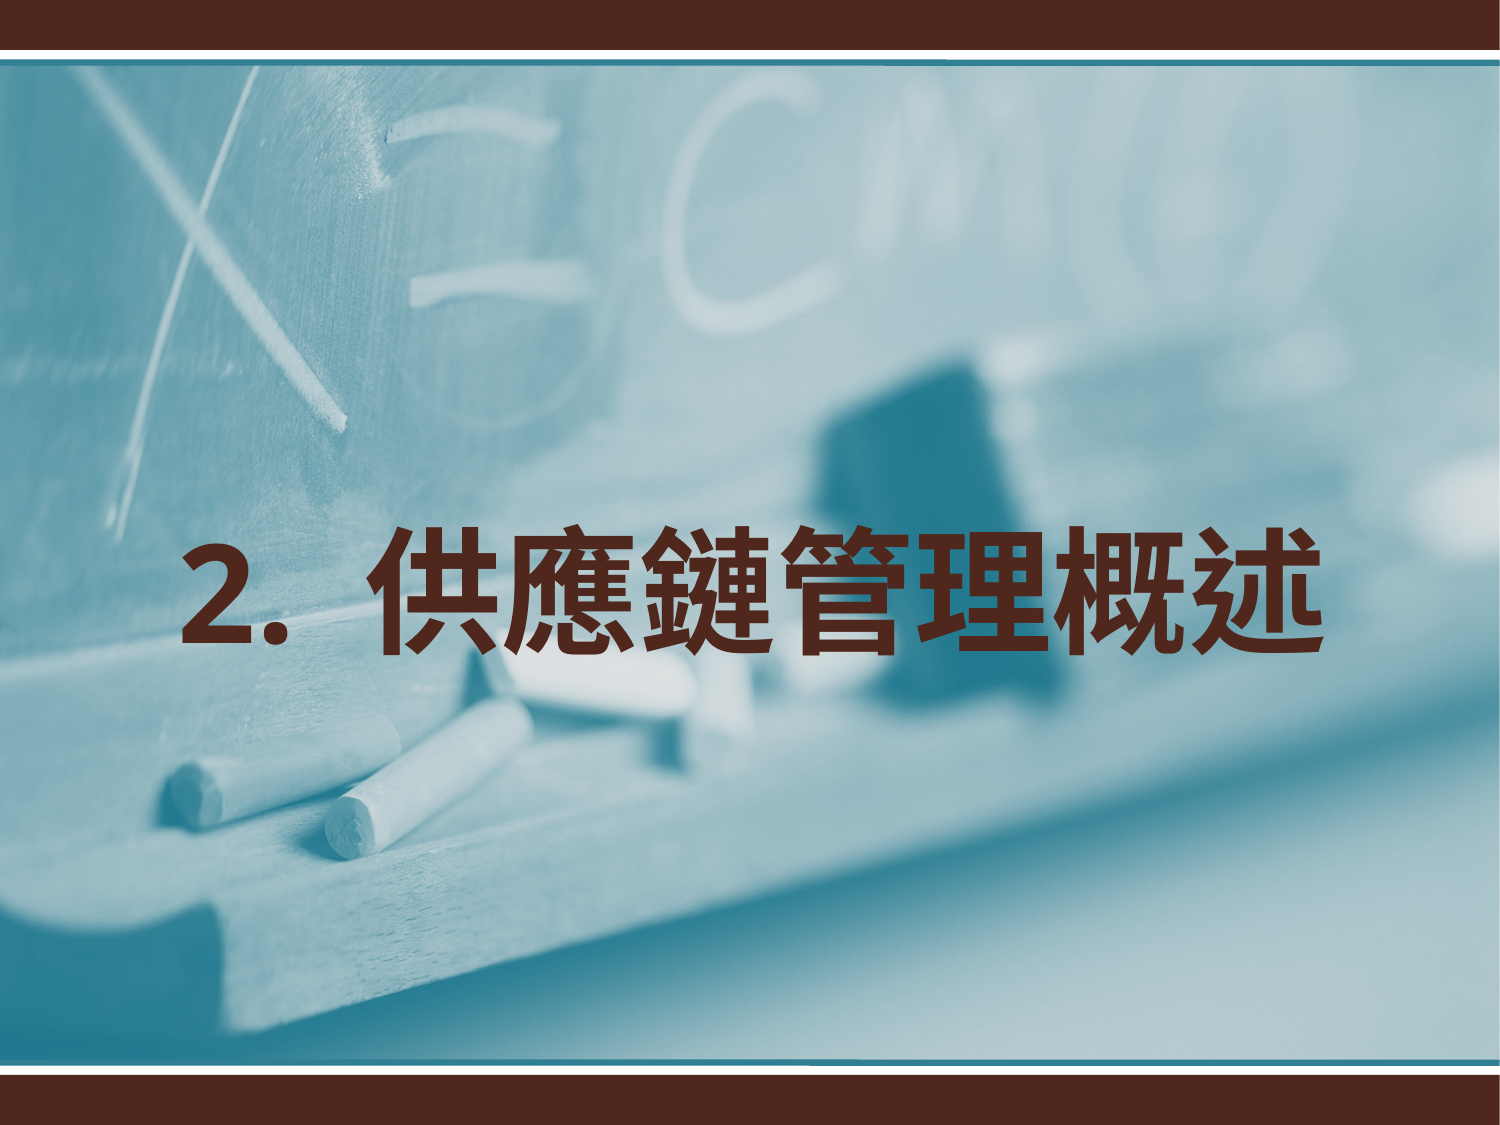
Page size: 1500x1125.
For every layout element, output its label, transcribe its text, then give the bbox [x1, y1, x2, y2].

subtitle 2. 供應鏈管理概述 [55, 239, 1449, 679]
